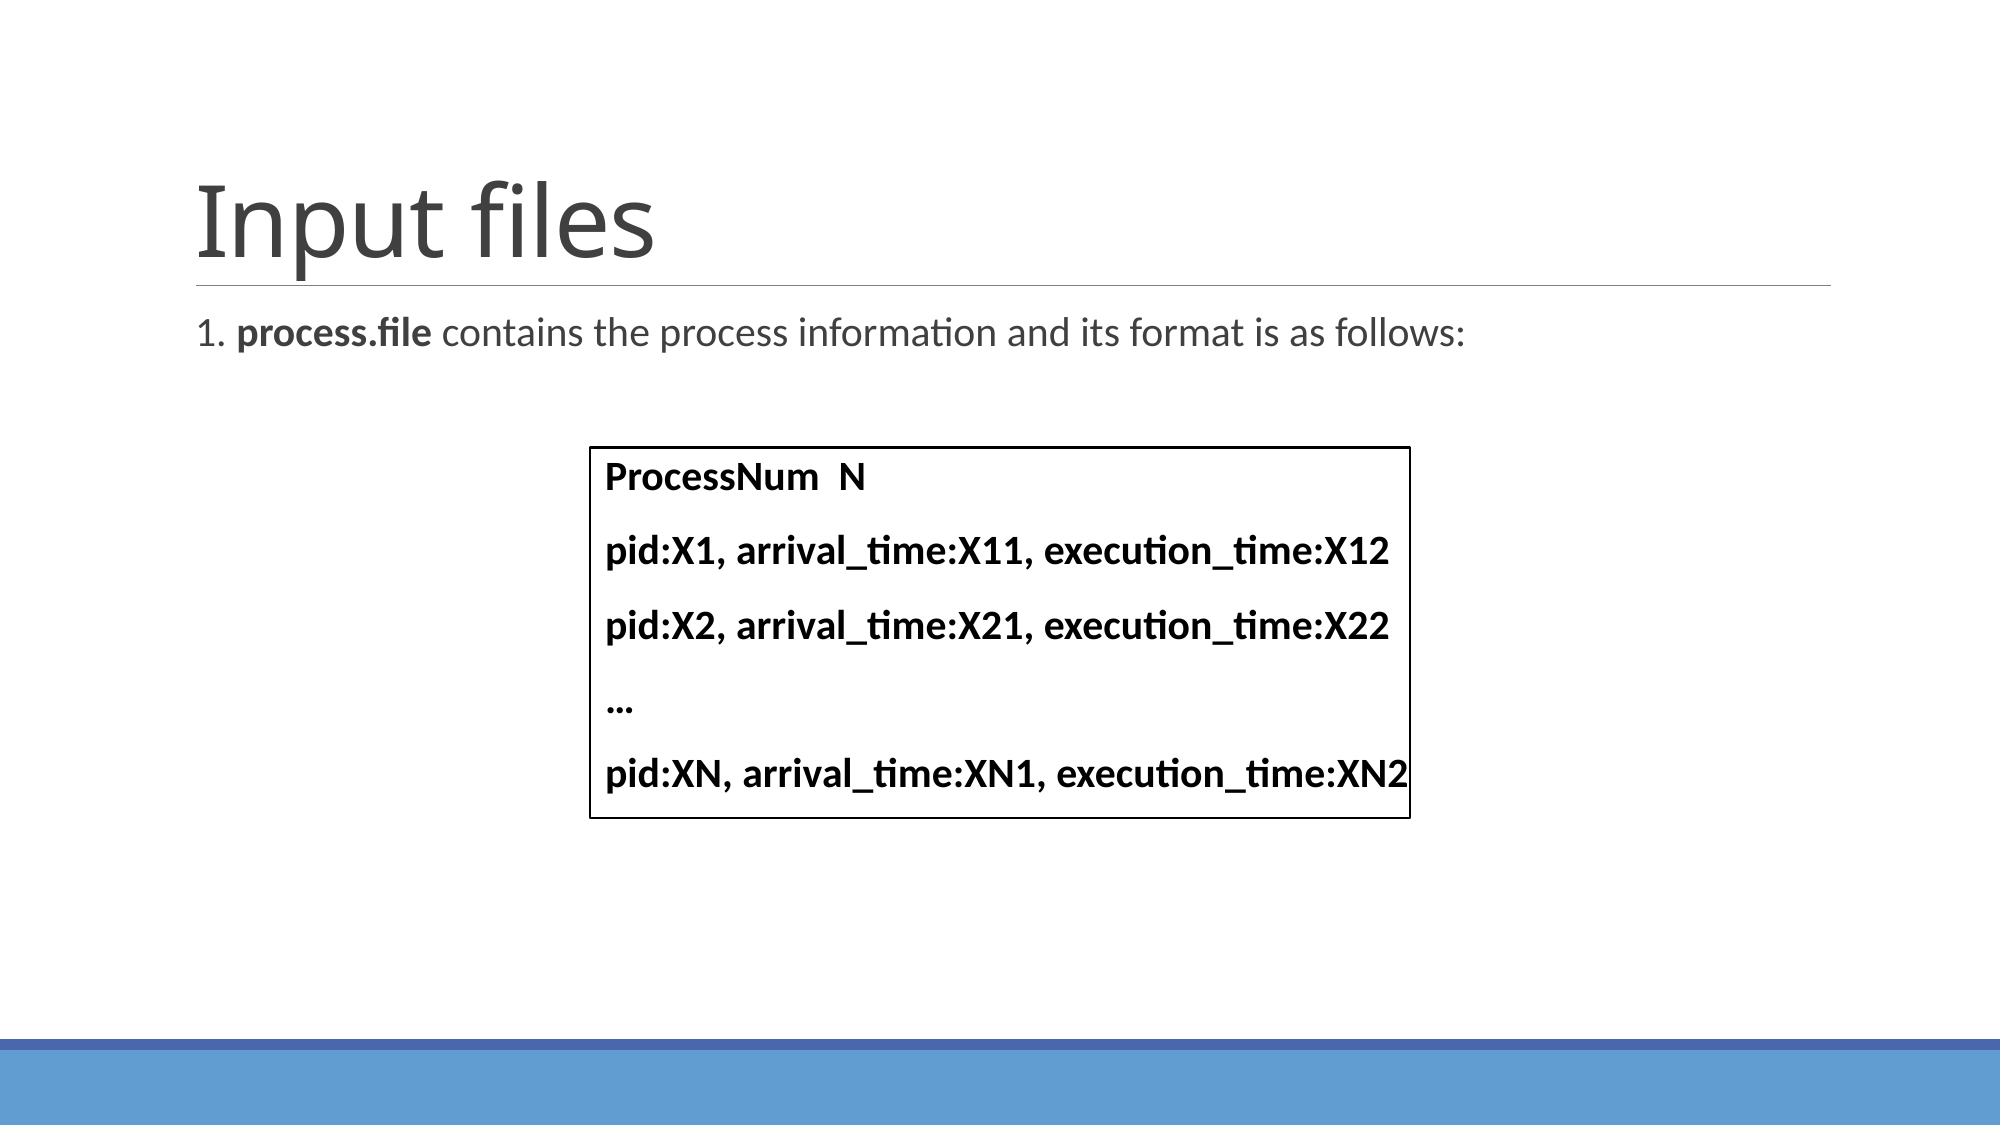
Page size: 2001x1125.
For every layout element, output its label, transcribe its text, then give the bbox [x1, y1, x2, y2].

text_box ProcessNum N pid:X1, arrival_time:X11, execution_time:X12 pid:X2, arrival_time:X21, execution_time:X22 … pid:XN, arrival_time:XN1, execution_time:XN2 [589, 446, 1411, 819]
title Input files [180, 47, 1830, 285]
list 1. process.file contains the process information and its format is as follows: [180, 302, 1830, 963]
